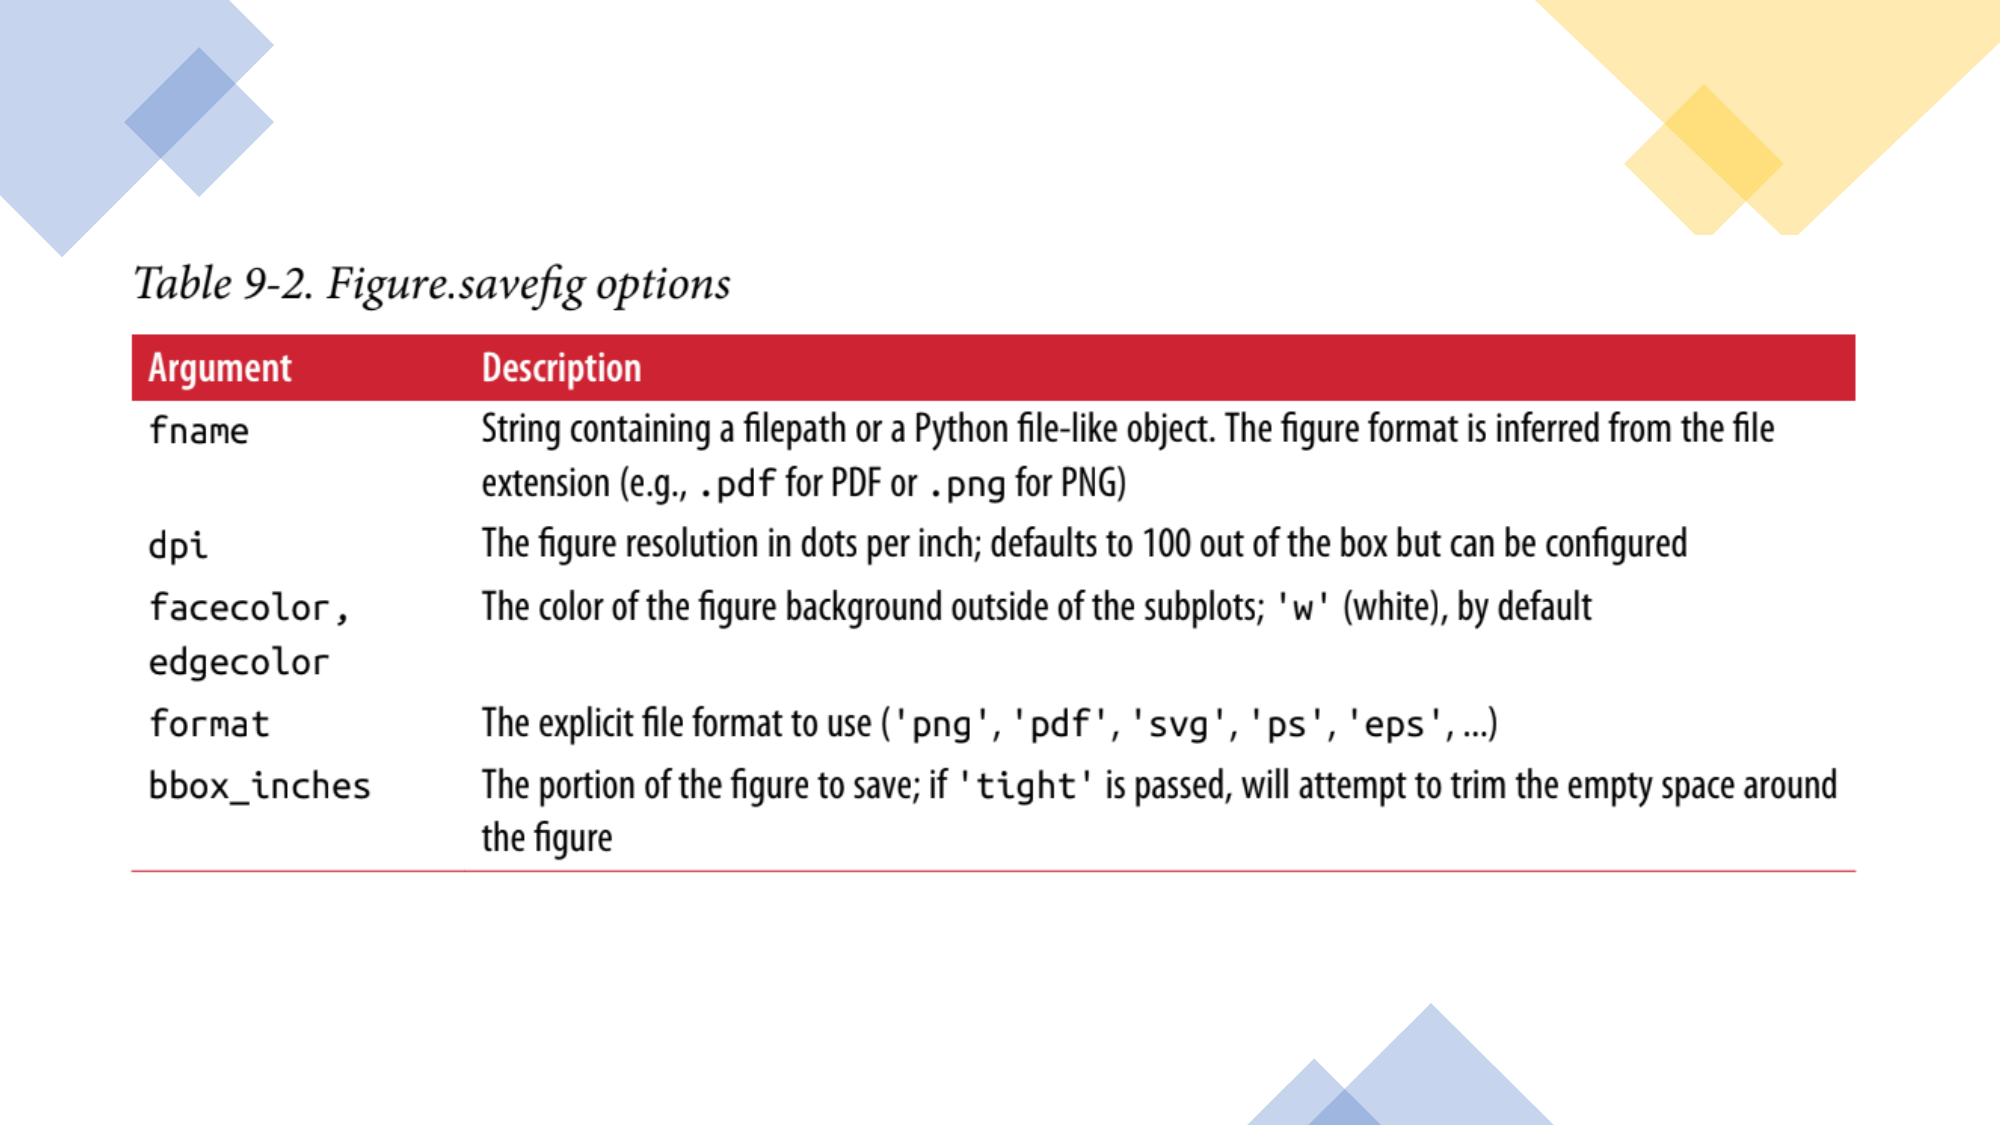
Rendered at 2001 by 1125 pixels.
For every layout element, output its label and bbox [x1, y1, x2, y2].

text_box [1622, 124, 1746, 235]
text_box [1533, 0, 2000, 235]
text_box [122, 45, 276, 199]
text_box [0, 0, 276, 259]
list [105, 236, 1895, 889]
text_box [1345, 1001, 1556, 1125]
text_box [1245, 1057, 1383, 1125]
text_box [0, 0, 2000, 1125]
